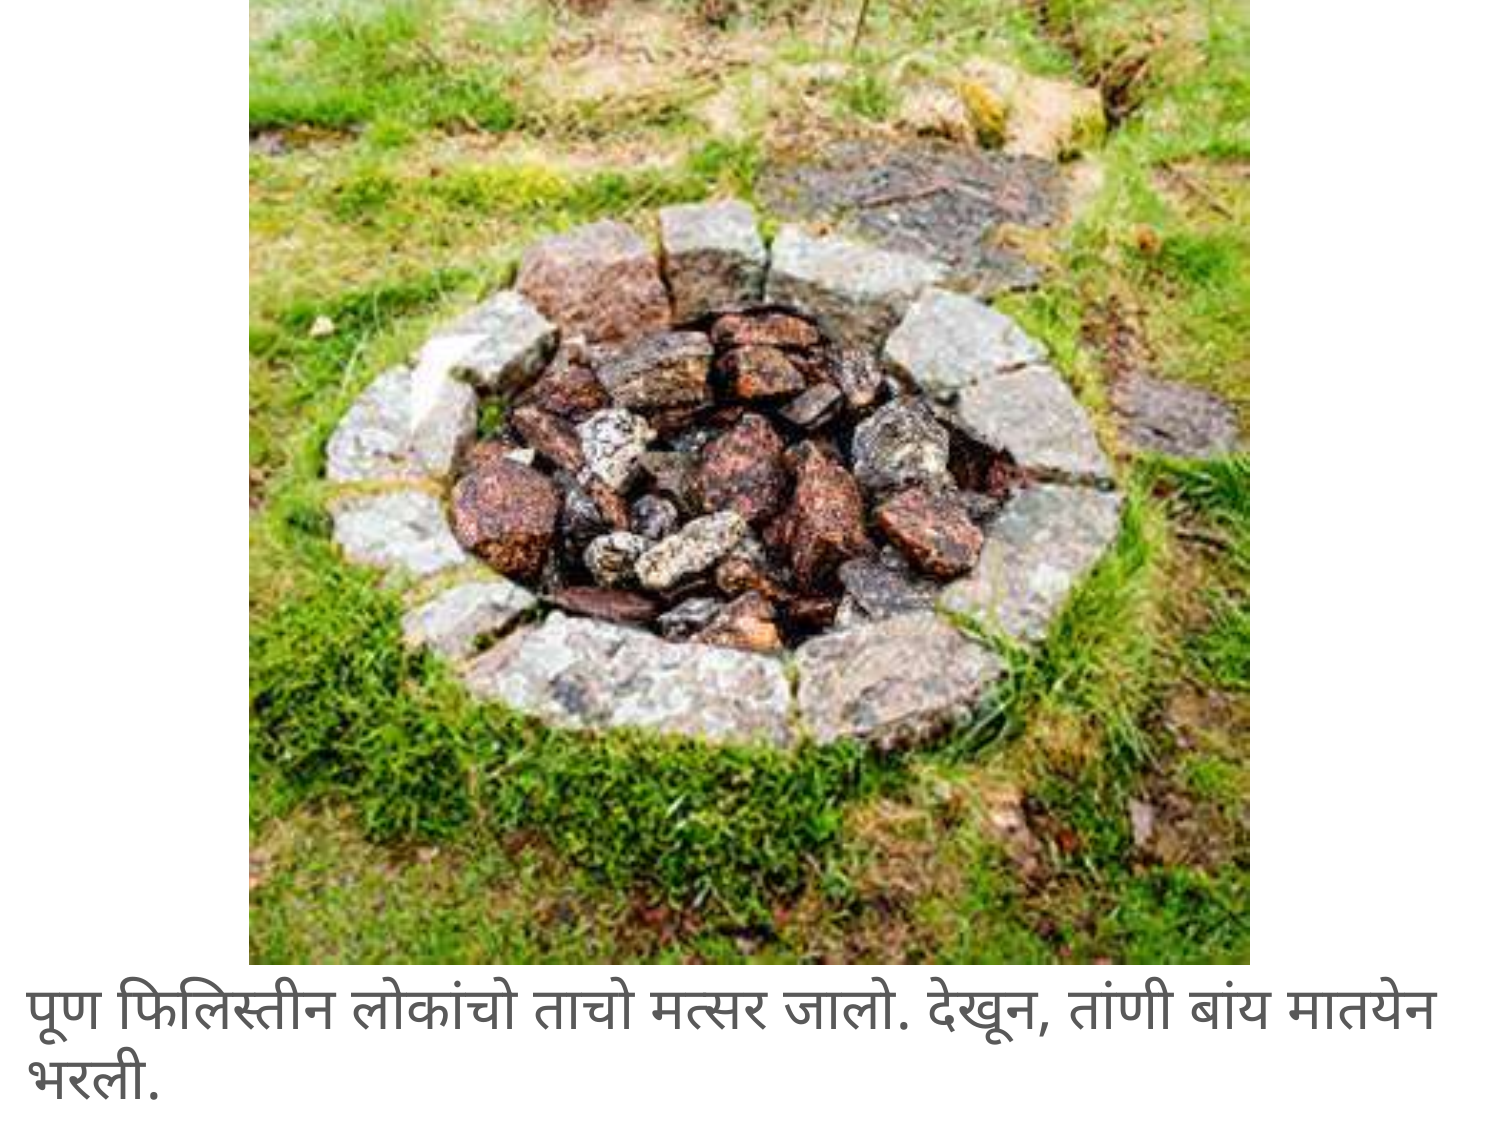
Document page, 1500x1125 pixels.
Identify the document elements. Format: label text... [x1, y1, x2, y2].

text_box पूण फिलिस्तीन लोकांचो ताचो मत्सर जालो. देखून, तांणी बांय मातयेन भरली. [11, 964, 1498, 1119]
picture [249, 0, 1251, 965]
